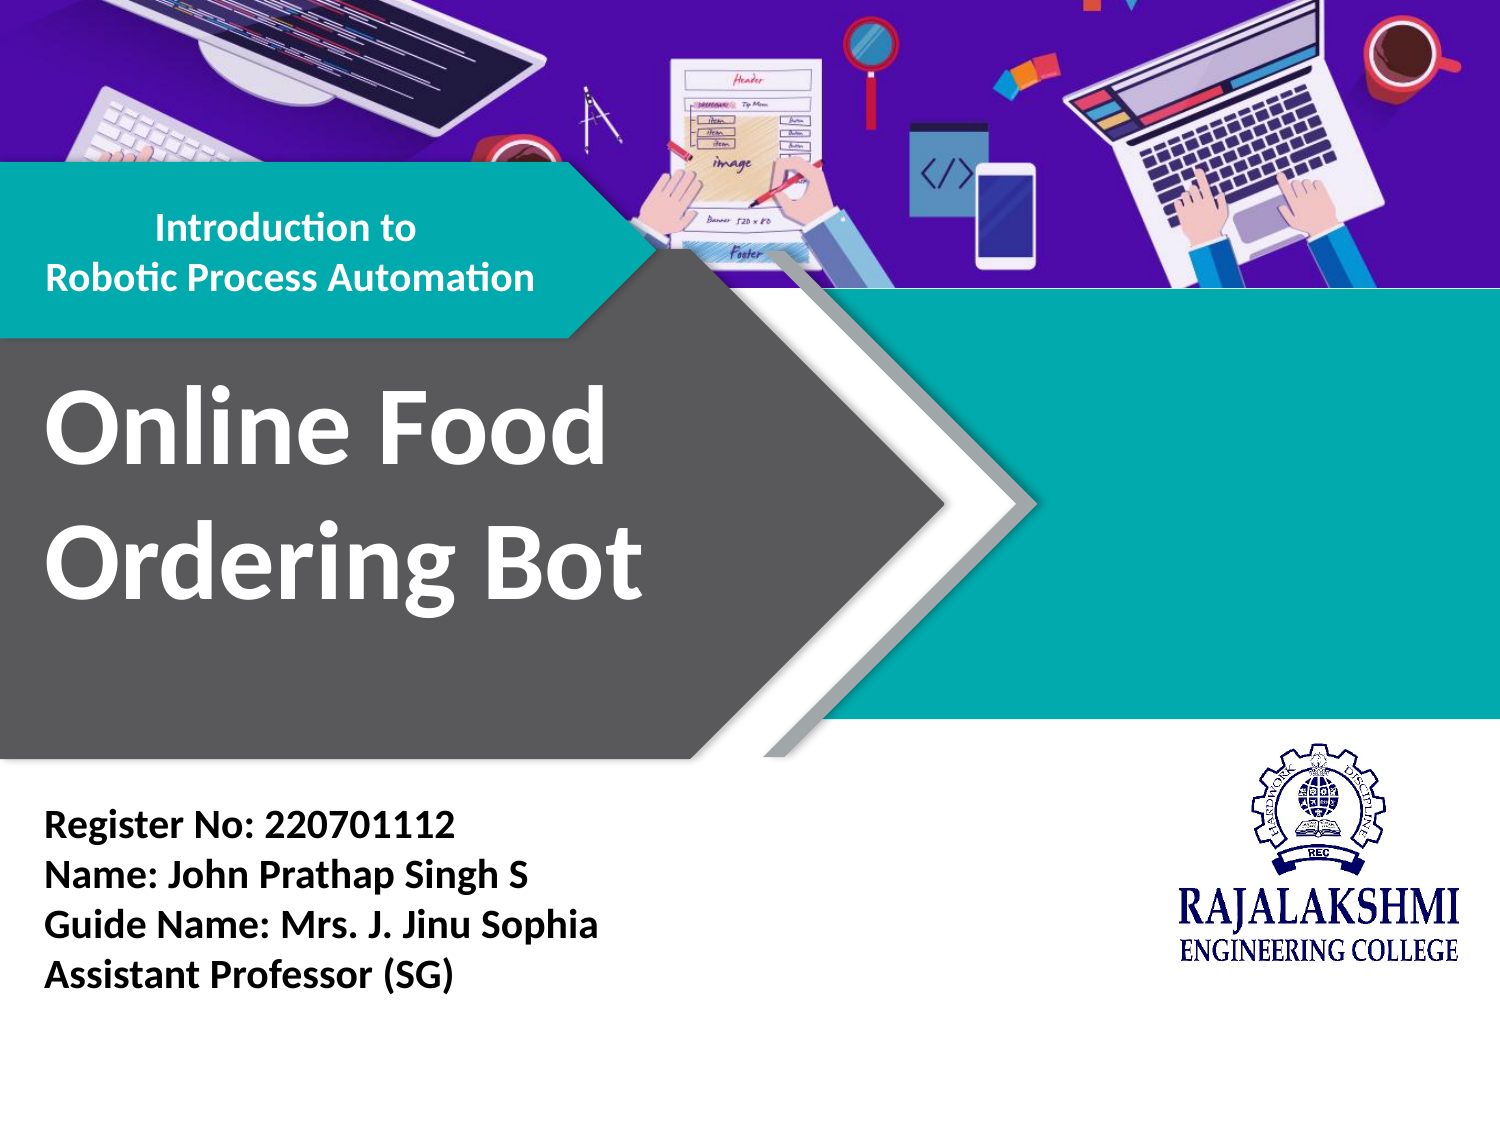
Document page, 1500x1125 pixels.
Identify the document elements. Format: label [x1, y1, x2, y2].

picture [1169, 728, 1468, 982]
text_box [0, 161, 1500, 1007]
picture [0, 0, 1500, 161]
